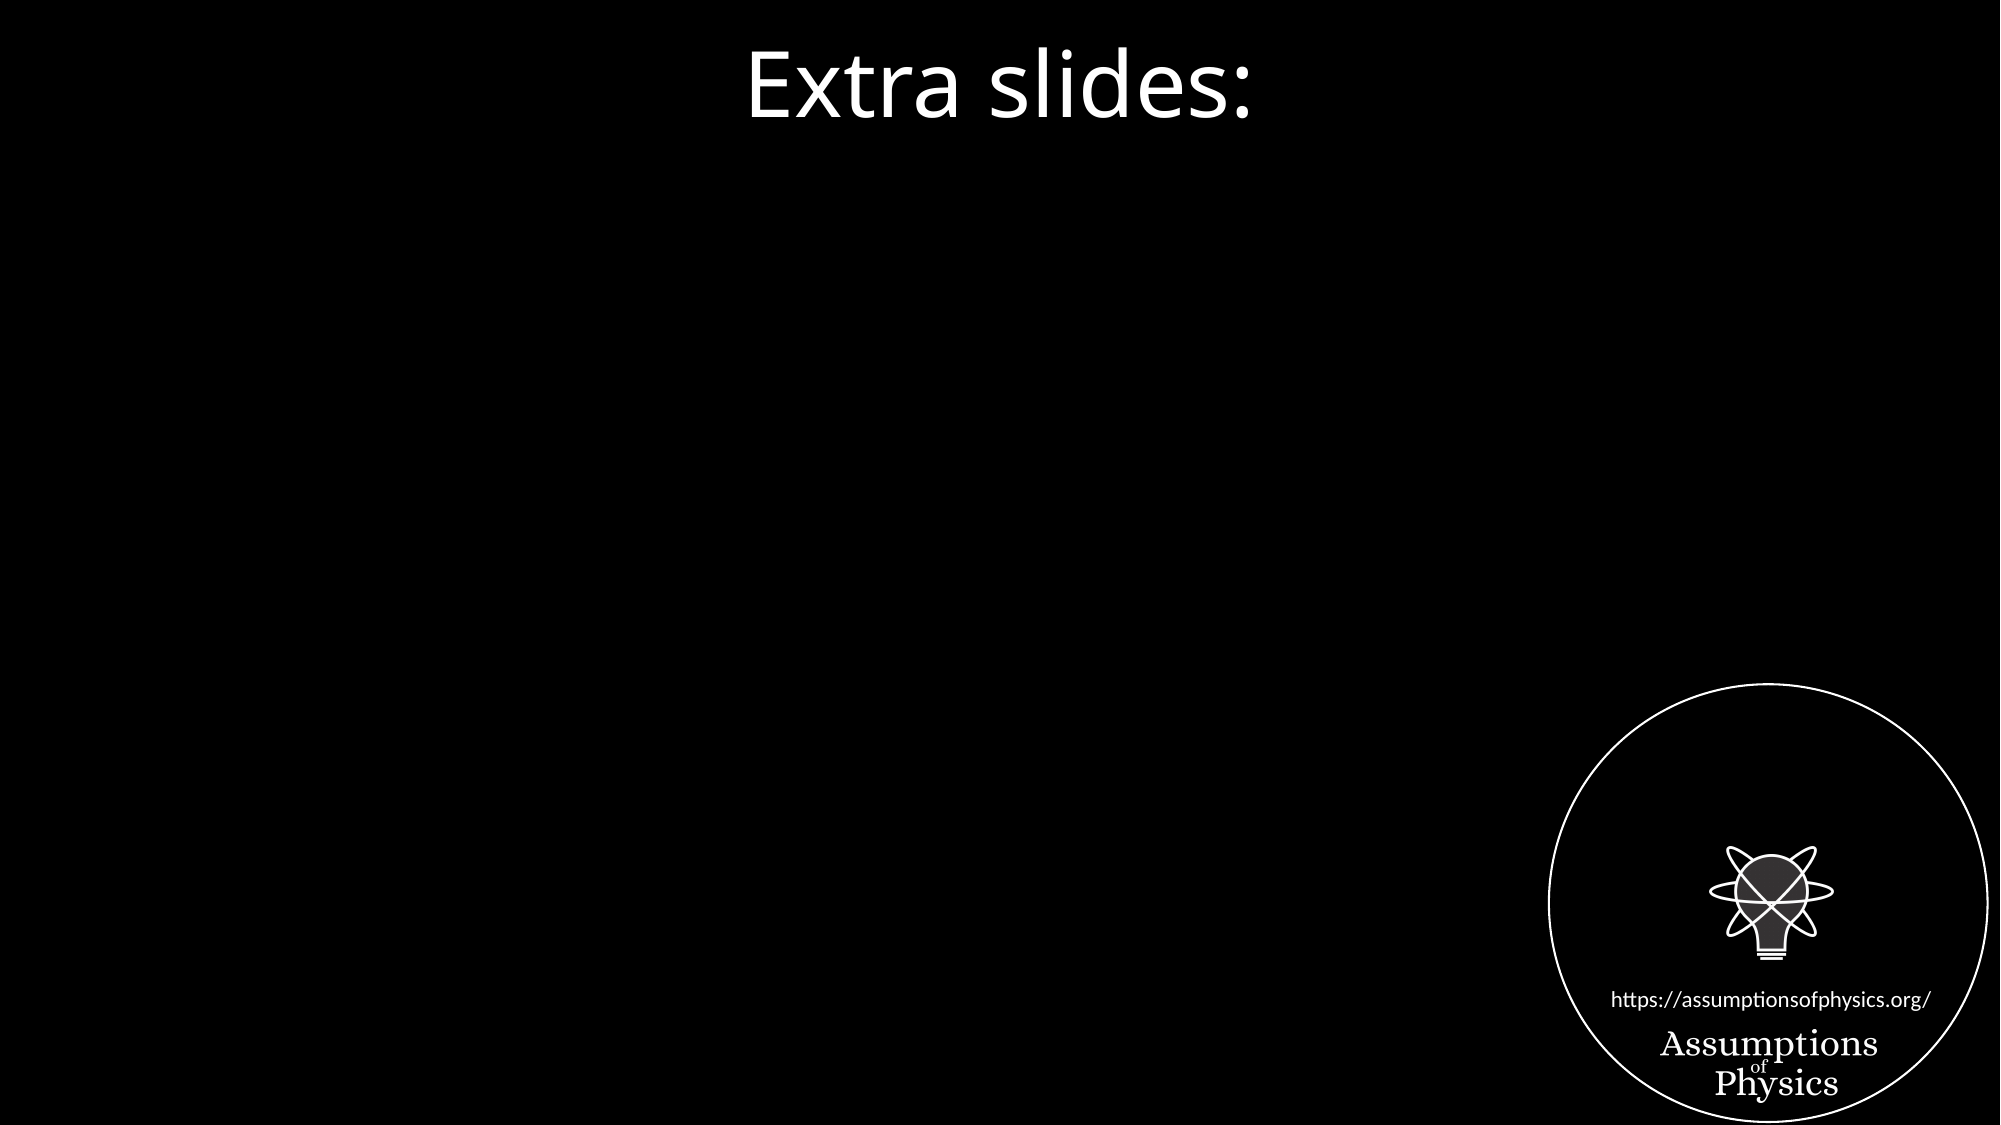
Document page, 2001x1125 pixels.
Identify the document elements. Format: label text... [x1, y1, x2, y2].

picture [1660, 1029, 1877, 1103]
title Extra slides: [17, 13, 1983, 162]
picture [1709, 846, 1834, 960]
